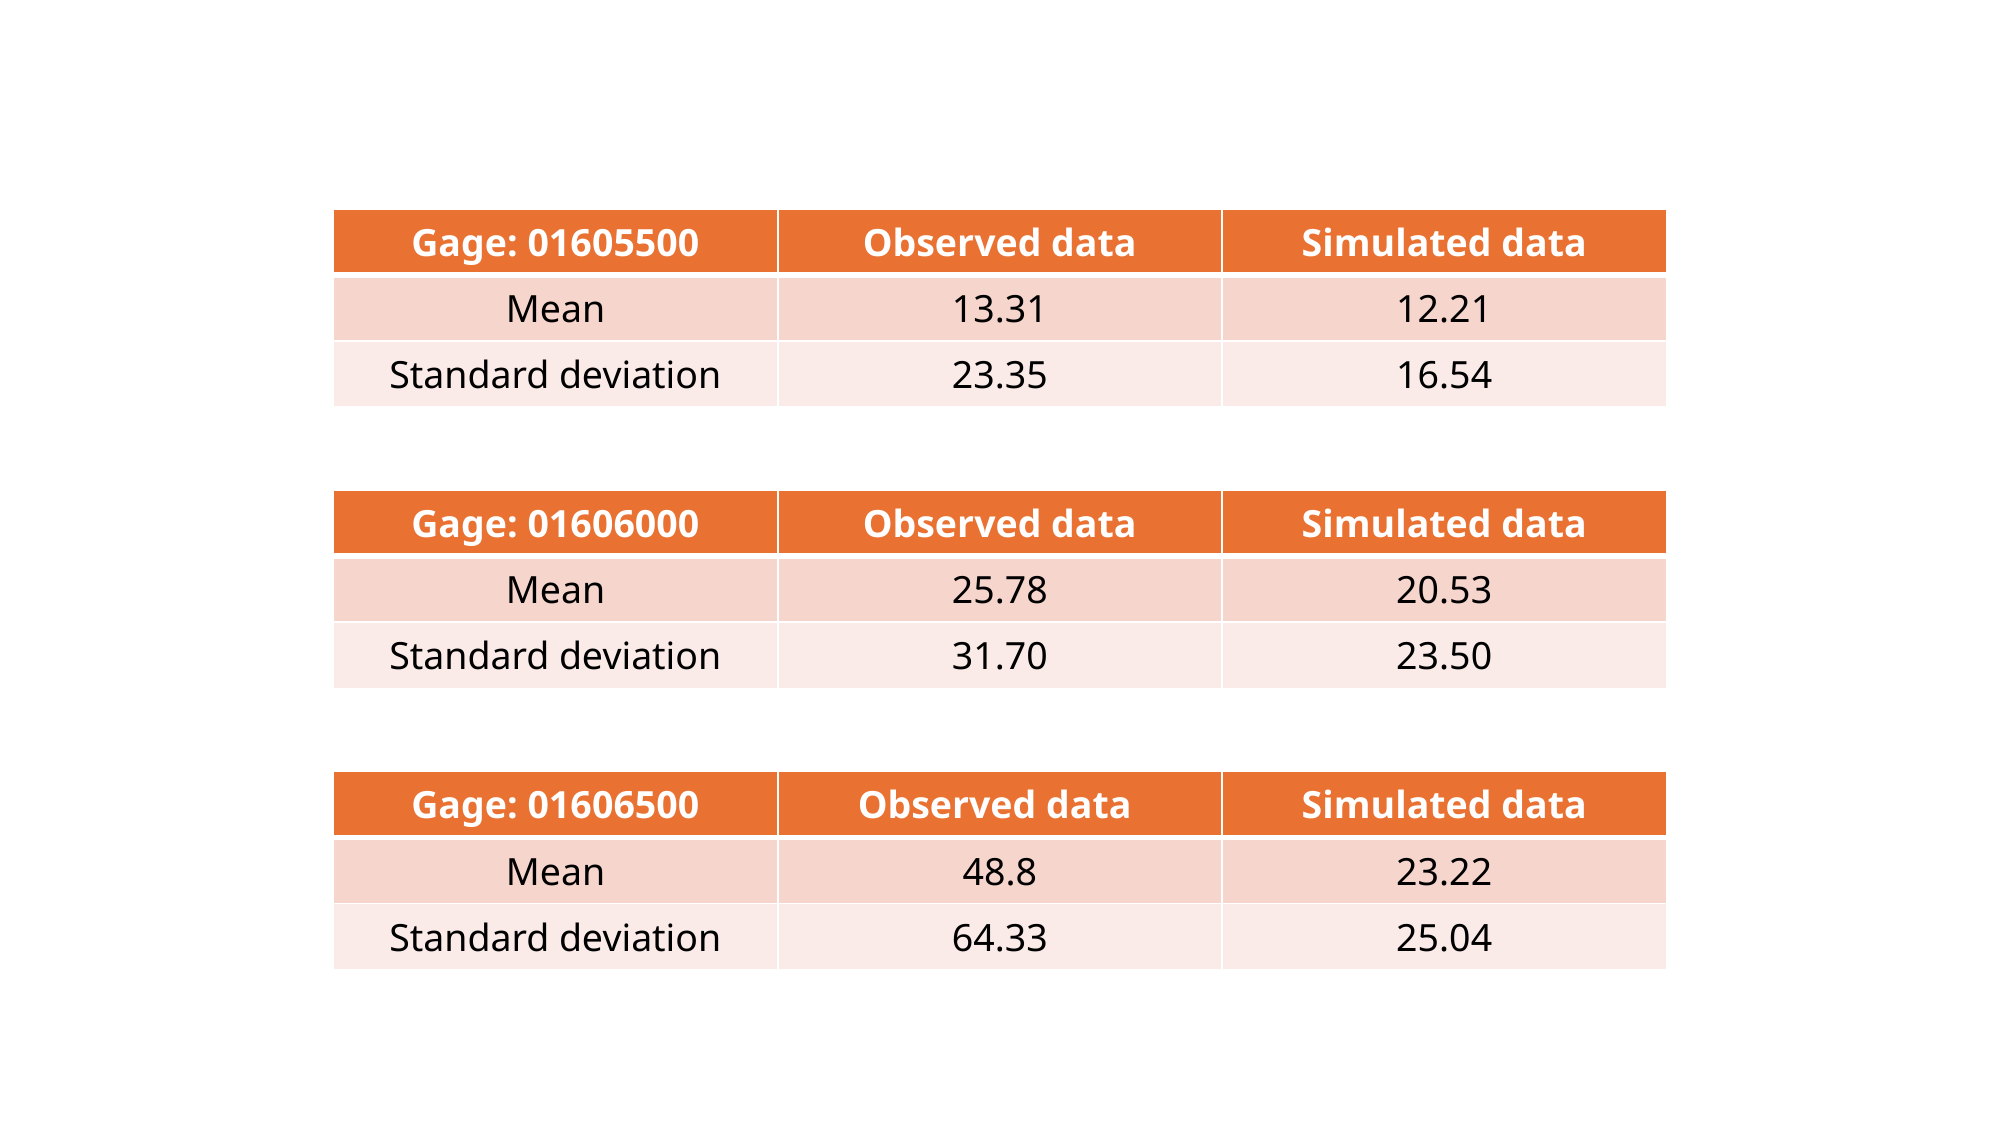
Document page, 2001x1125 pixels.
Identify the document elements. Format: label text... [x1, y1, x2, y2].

table_cell 64.33 [779, 904, 1221, 969]
table_cell 25.04 [1223, 904, 1666, 969]
table_header Gage: 01605500 [334, 210, 777, 272]
table_header Simulated data [1223, 772, 1666, 835]
table_header Gage: 01606500 [334, 772, 777, 835]
table_cell Mean [334, 278, 777, 340]
table_cell 20.53 [1223, 559, 1666, 621]
table_cell Standard deviation [334, 904, 777, 969]
table_cell 31.70 [779, 623, 1221, 688]
table_cell Mean [334, 840, 777, 903]
table_cell 16.54 [1223, 342, 1666, 406]
table_cell 12.21 [1223, 278, 1666, 340]
table_header Gage: 01606000 [334, 491, 777, 553]
table_header Simulated data [1223, 491, 1666, 553]
table_cell Standard deviation [334, 623, 777, 688]
table_cell 23.22 [1223, 840, 1666, 903]
table_cell 25.78 [779, 559, 1221, 621]
table_header Observed data [779, 491, 1221, 553]
table_header Simulated data [1223, 210, 1666, 272]
table_cell Standard deviation [334, 342, 777, 406]
table_cell Mean [334, 559, 777, 621]
table_cell 48.8 [779, 840, 1221, 903]
table_header Observed data [779, 772, 1221, 835]
table_cell 23.35 [779, 342, 1221, 406]
table_cell 23.50 [1223, 623, 1666, 688]
table_cell 13.31 [779, 278, 1221, 340]
table_header Observed data [779, 210, 1221, 272]
